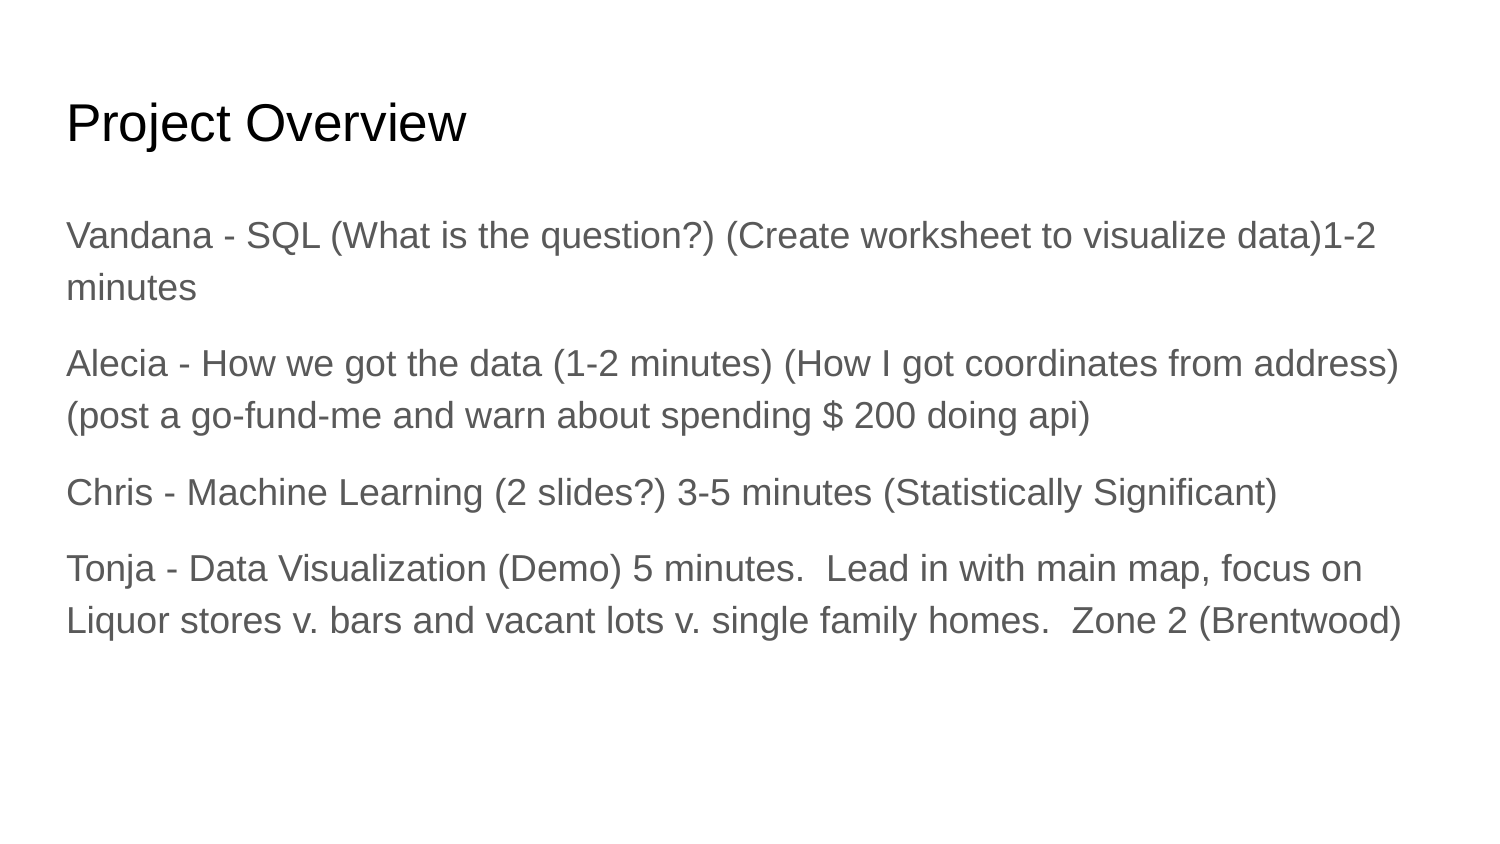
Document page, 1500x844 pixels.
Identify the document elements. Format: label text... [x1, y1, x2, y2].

title Project Overview [51, 72, 1449, 167]
list Vandana - SQL (What is the question?) (Create worksheet to visualize data)1-2 minutes Alecia - How we got the data (1-2 minutes) (How I got coordinates from address) (post a go-fund-me and warn about spending $ 200 doing api) Chris - Machine Learning (2 slides?) 3-5 minutes (Statistically Significant) Tonja - Data Visualization (Demo) 5 minutes. Lead in with main map, focus on Liquor stores v. bars and vacant lots v. single family homes. Zone 2 (Brentwood) [51, 189, 1449, 750]
